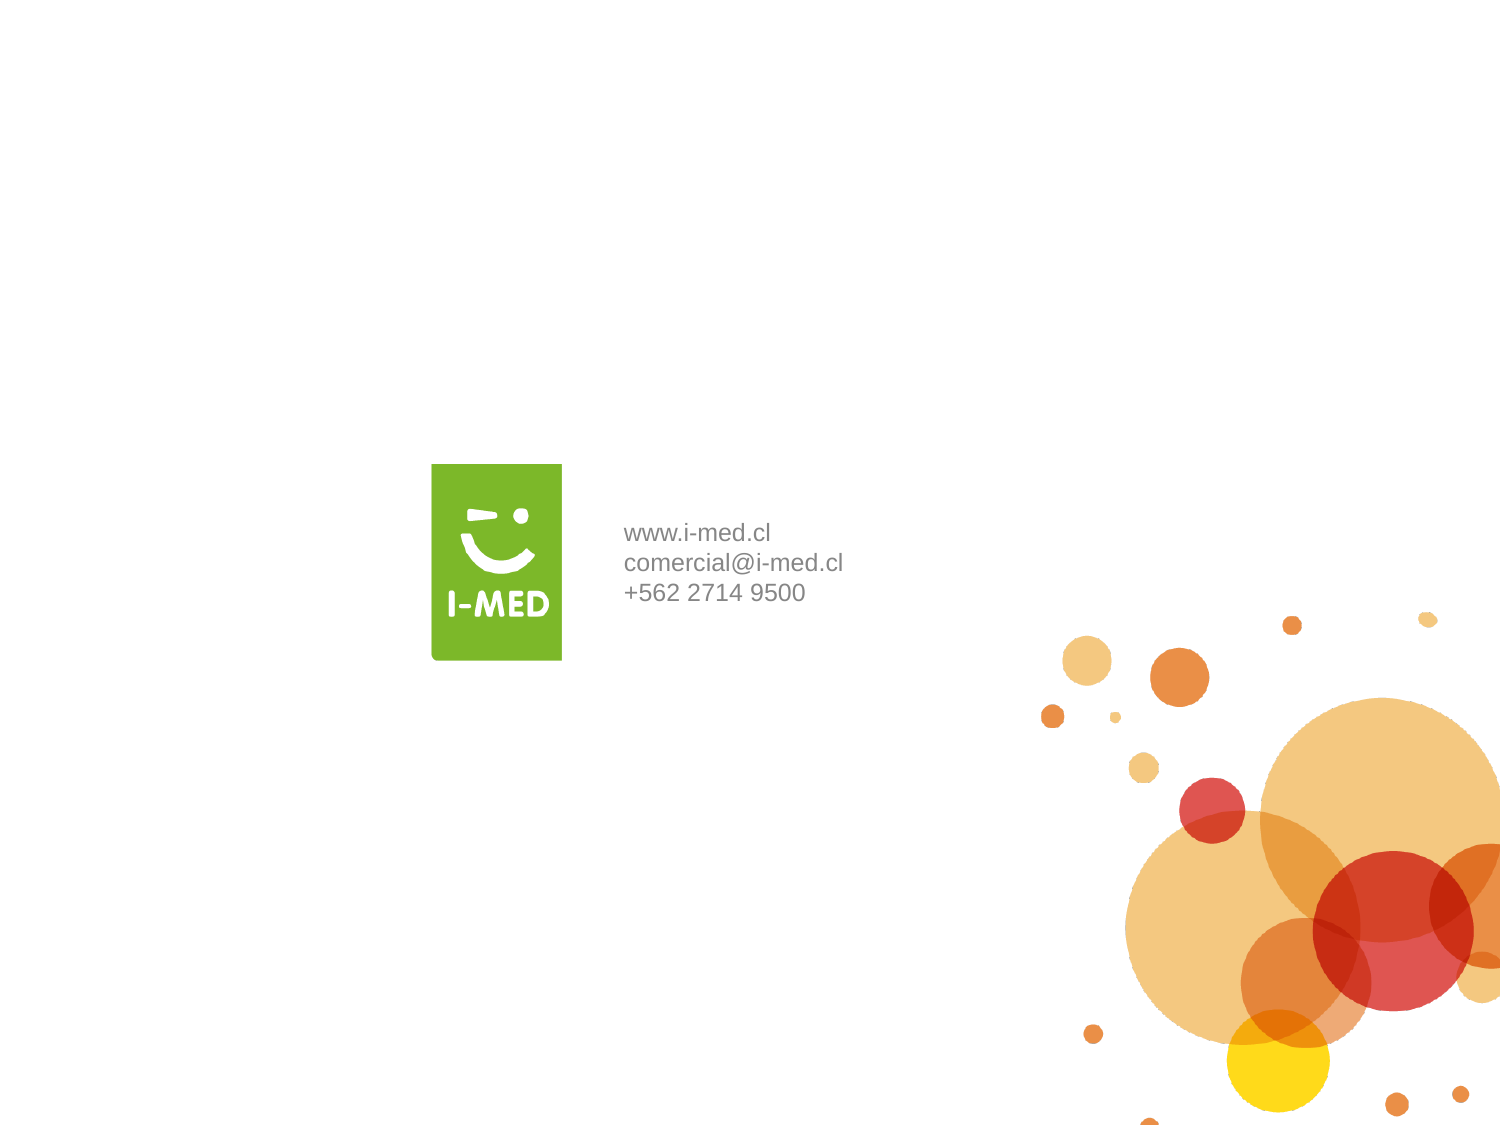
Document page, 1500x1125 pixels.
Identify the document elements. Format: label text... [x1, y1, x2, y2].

text_box www.i-med.cl comercial@i-med.cl +562 2714 9500 [609, 509, 859, 614]
picture [985, 576, 1500, 1125]
picture [430, 464, 563, 661]
